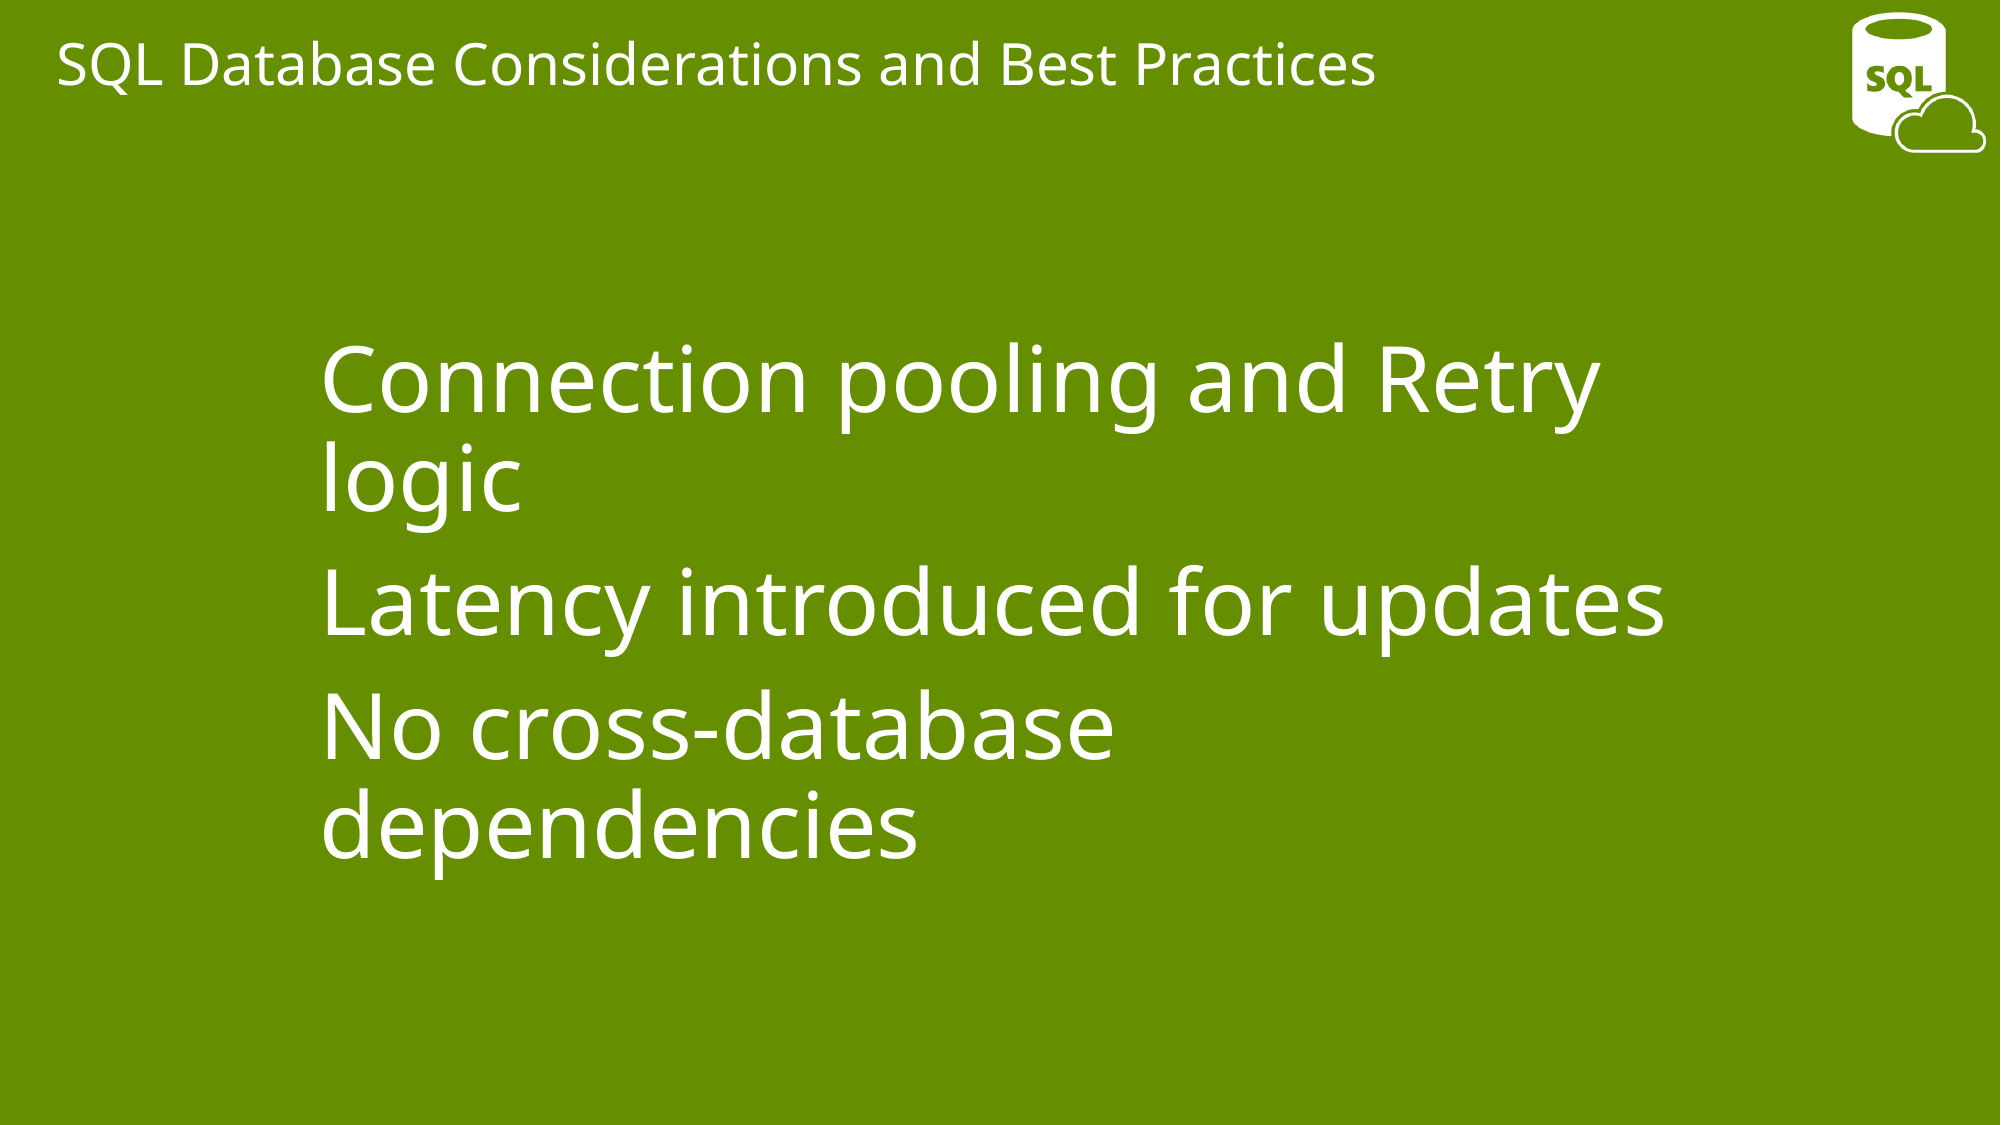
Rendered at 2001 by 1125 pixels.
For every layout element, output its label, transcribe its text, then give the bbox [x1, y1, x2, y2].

list Connection pooling and Retry logic Latency introduced for updates No cross-database dependencies [304, 86, 1696, 1125]
title SQL Database Considerations and Best Practices [0, 0, 2000, 134]
picture [1851, 11, 1986, 153]
